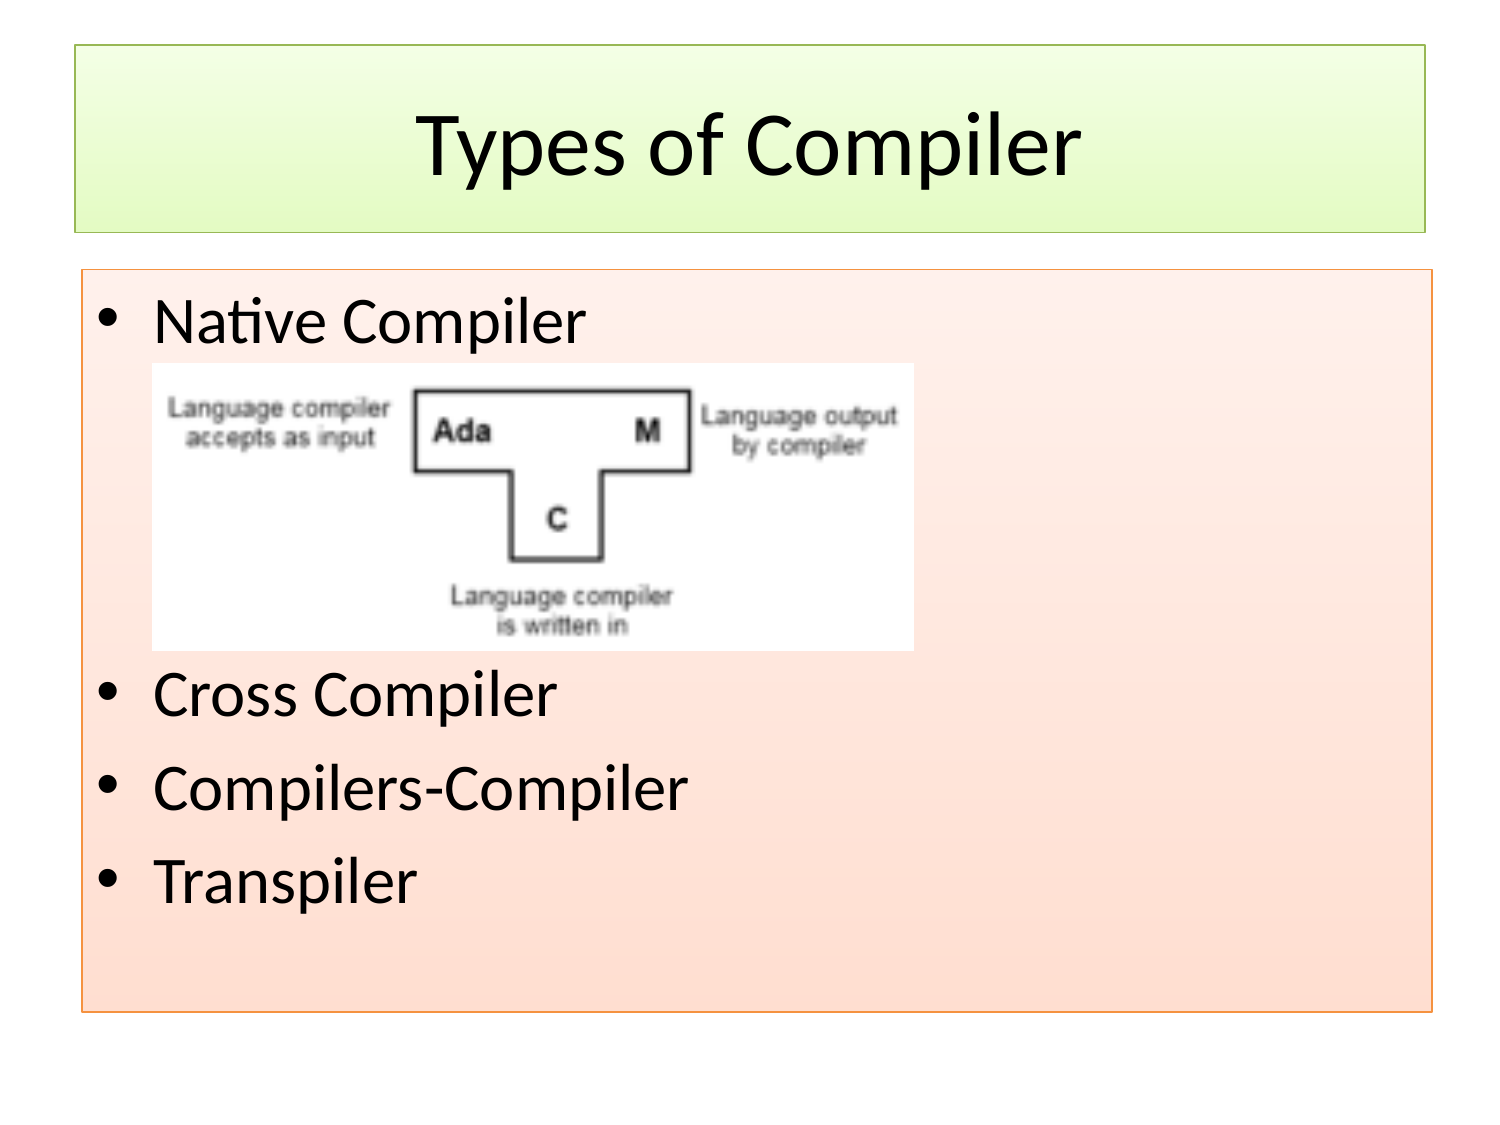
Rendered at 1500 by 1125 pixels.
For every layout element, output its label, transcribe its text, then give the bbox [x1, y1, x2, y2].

text_box Native Compiler Cross Compiler Compilers-Compiler Transpiler [82, 269, 1432, 1012]
picture [152, 363, 915, 651]
text_box Types of Compiler [75, 45, 1425, 233]
